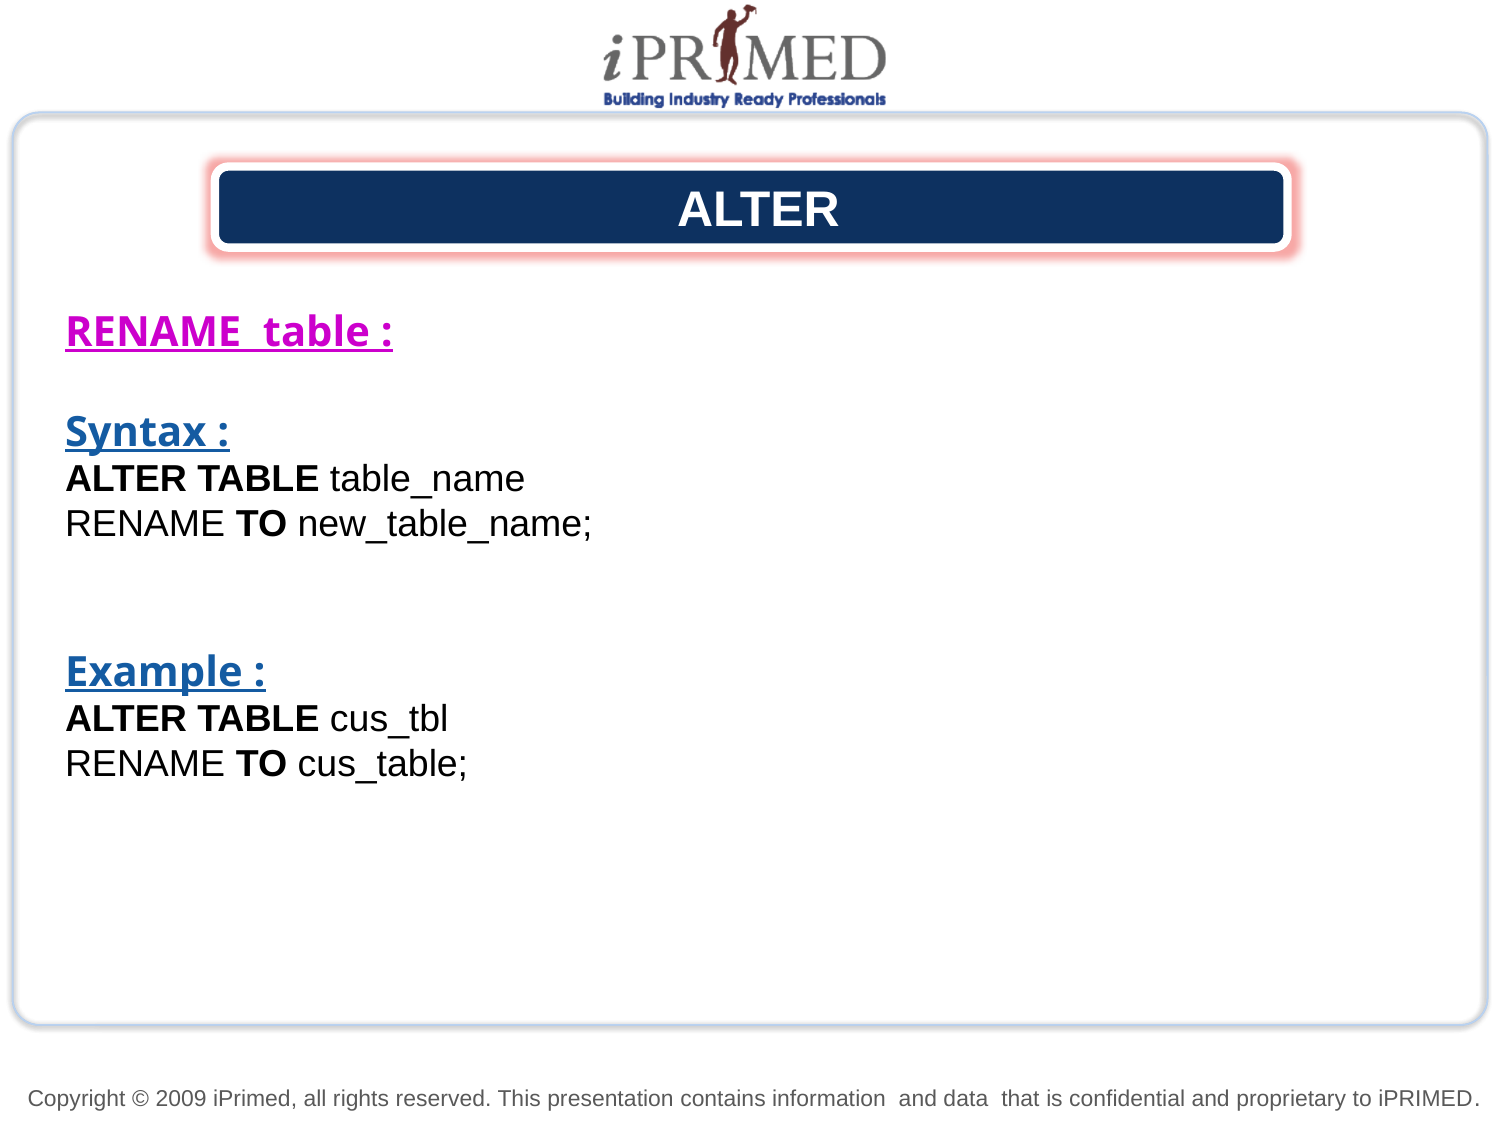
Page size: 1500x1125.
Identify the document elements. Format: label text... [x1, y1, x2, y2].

text_box [214, 166, 1288, 248]
text_box RENAME table : Syntax : ALTER TABLE table_name RENAME TO new_table_name; Example : ALTER TABLE cus_tbl RENAME TO cus_table; [50, 296, 1500, 932]
picture [587, 0, 900, 111]
text_box ALTER [283, 169, 1234, 245]
